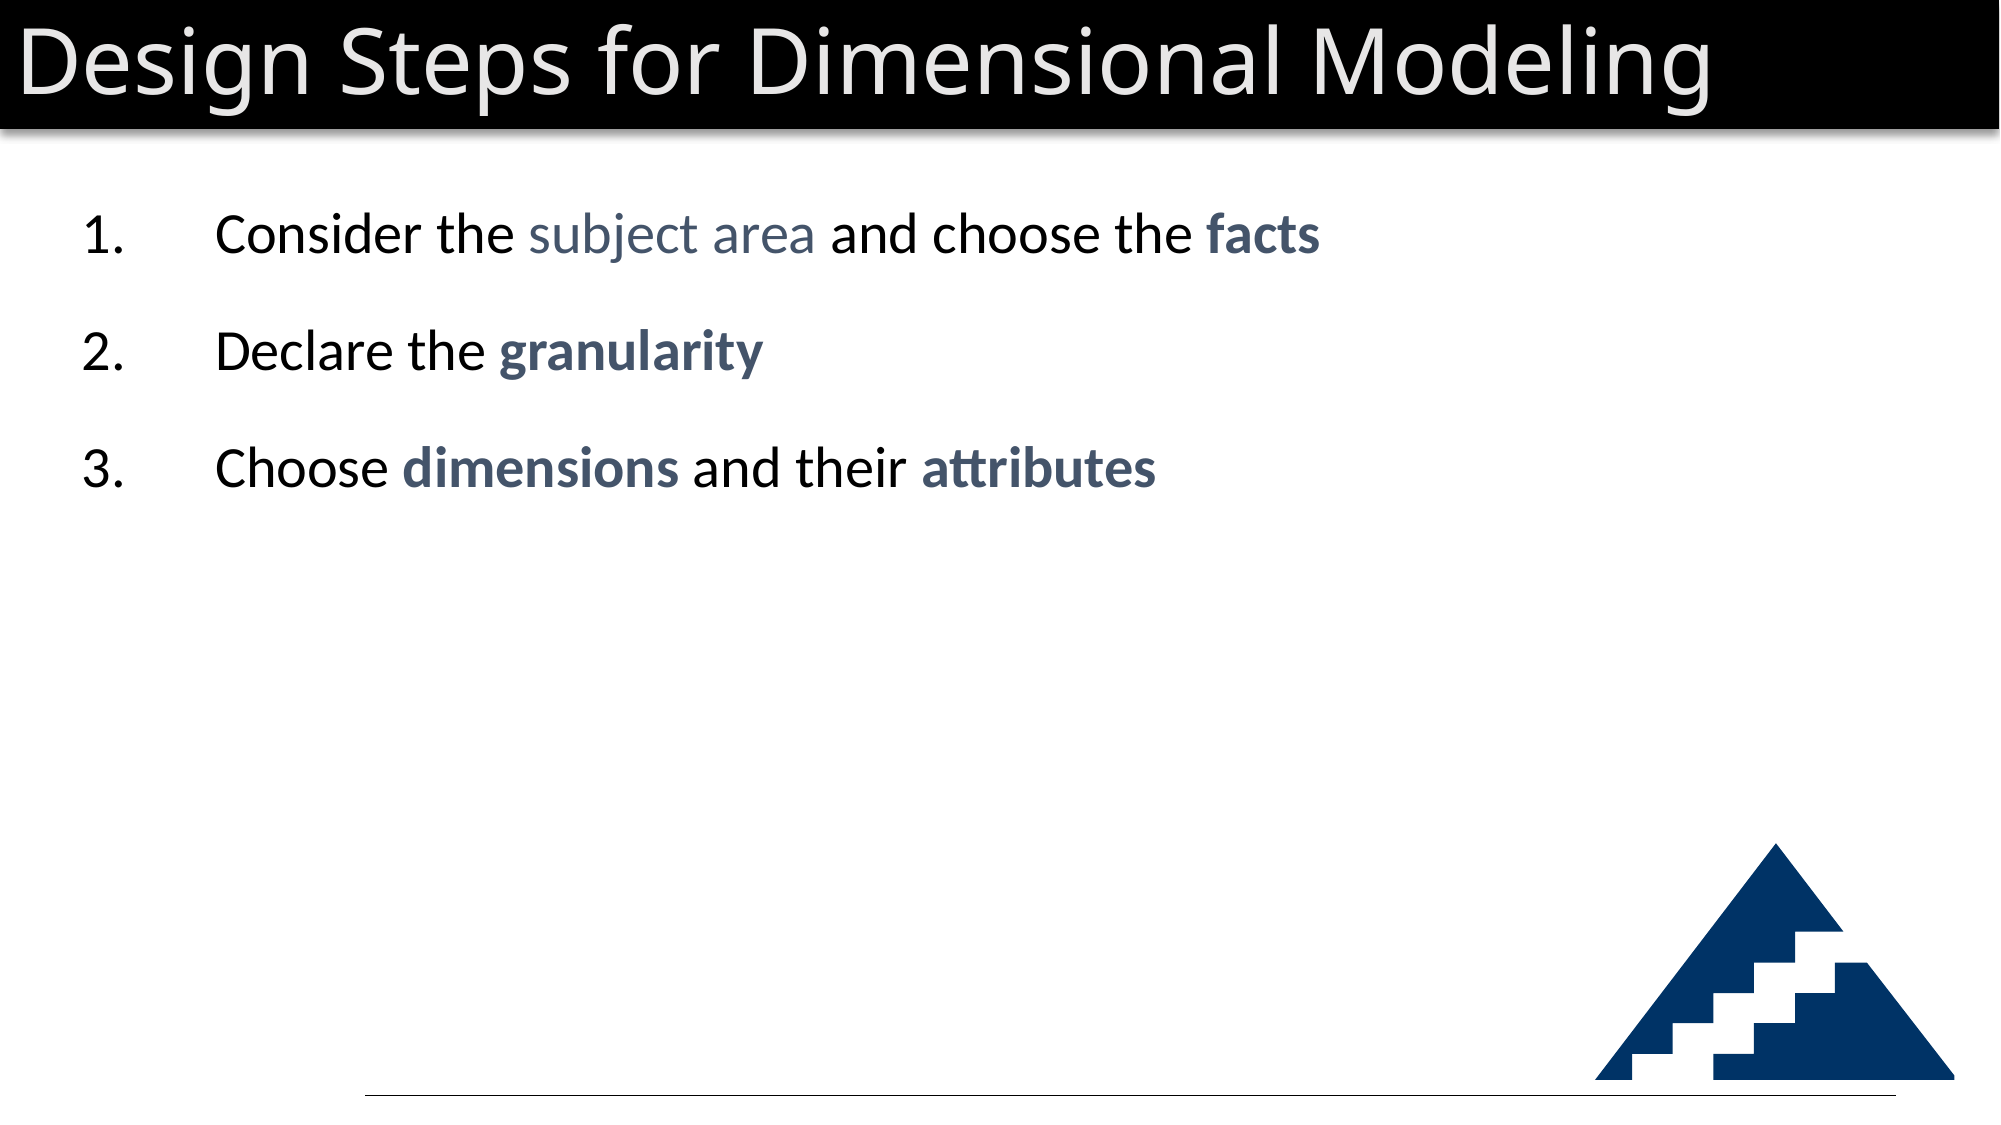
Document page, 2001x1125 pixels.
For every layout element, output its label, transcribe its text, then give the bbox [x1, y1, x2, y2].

picture [1591, 843, 1955, 1080]
list Consider the subject area and choose the facts Declare the granularity Choose dimensions and their attributes [66, 195, 1984, 1063]
title Design Steps for Dimensional Modeling [0, 0, 1999, 129]
